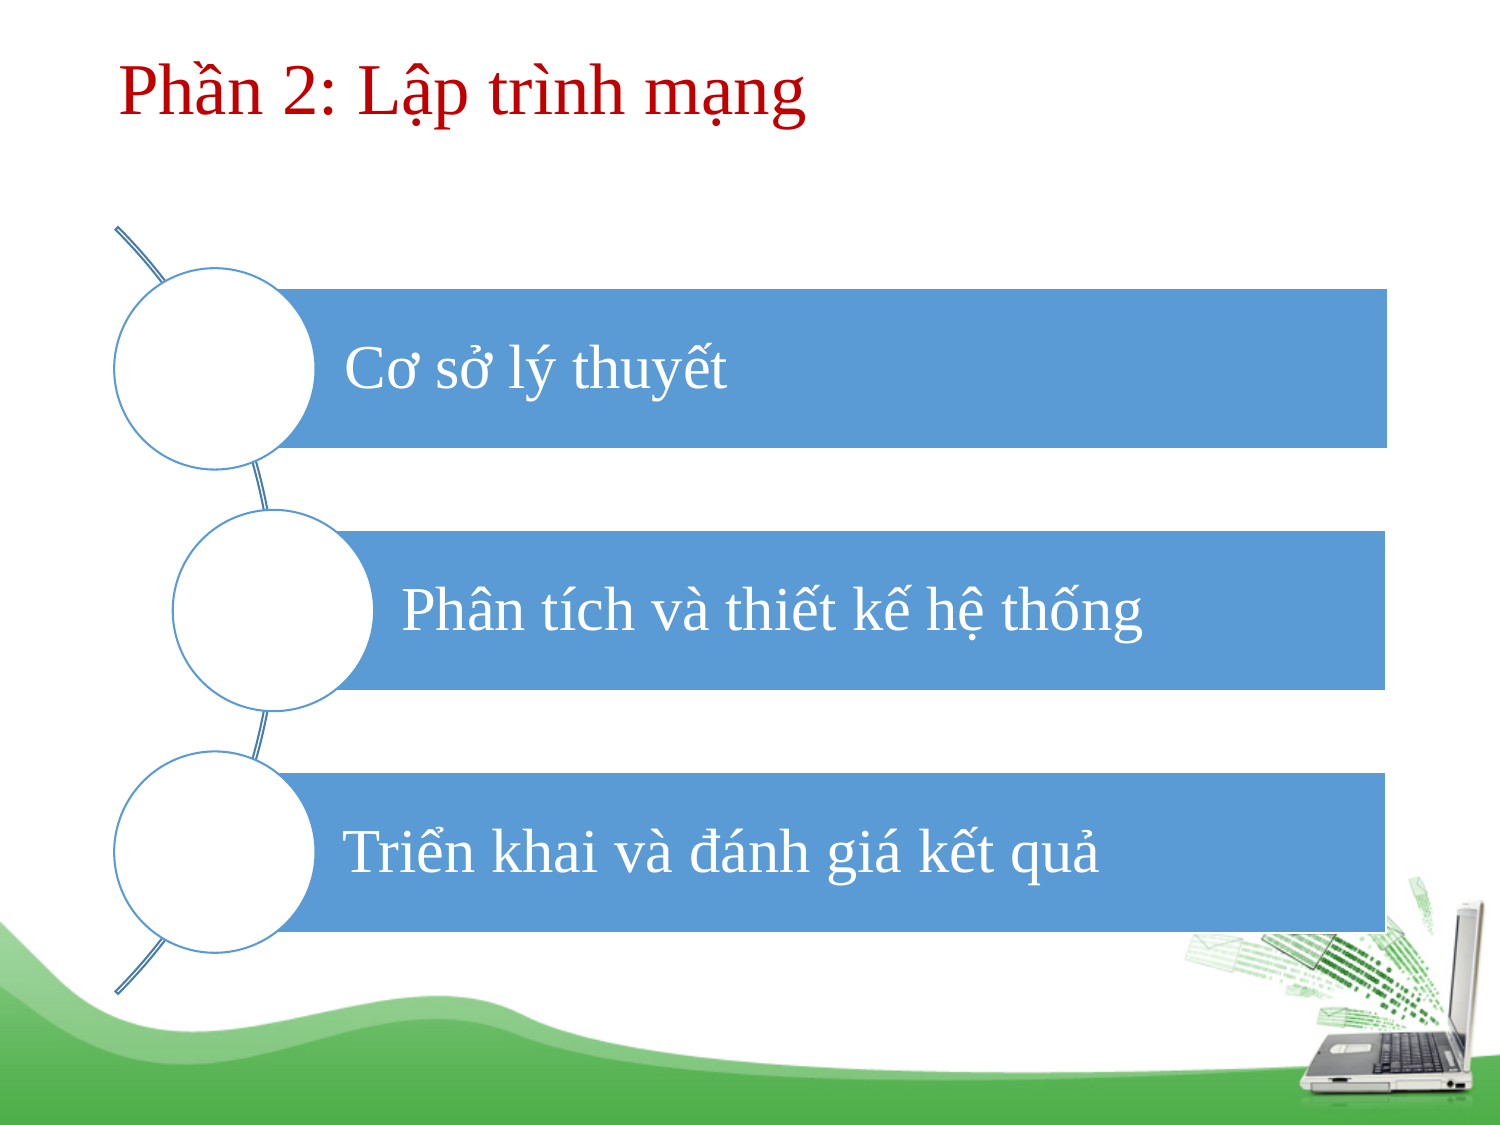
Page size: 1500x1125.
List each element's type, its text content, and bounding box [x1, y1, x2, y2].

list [103, 207, 1397, 1014]
title Phần 2: Lập trình mạng [103, 34, 1397, 148]
picture [0, 0, 1500, 1125]
